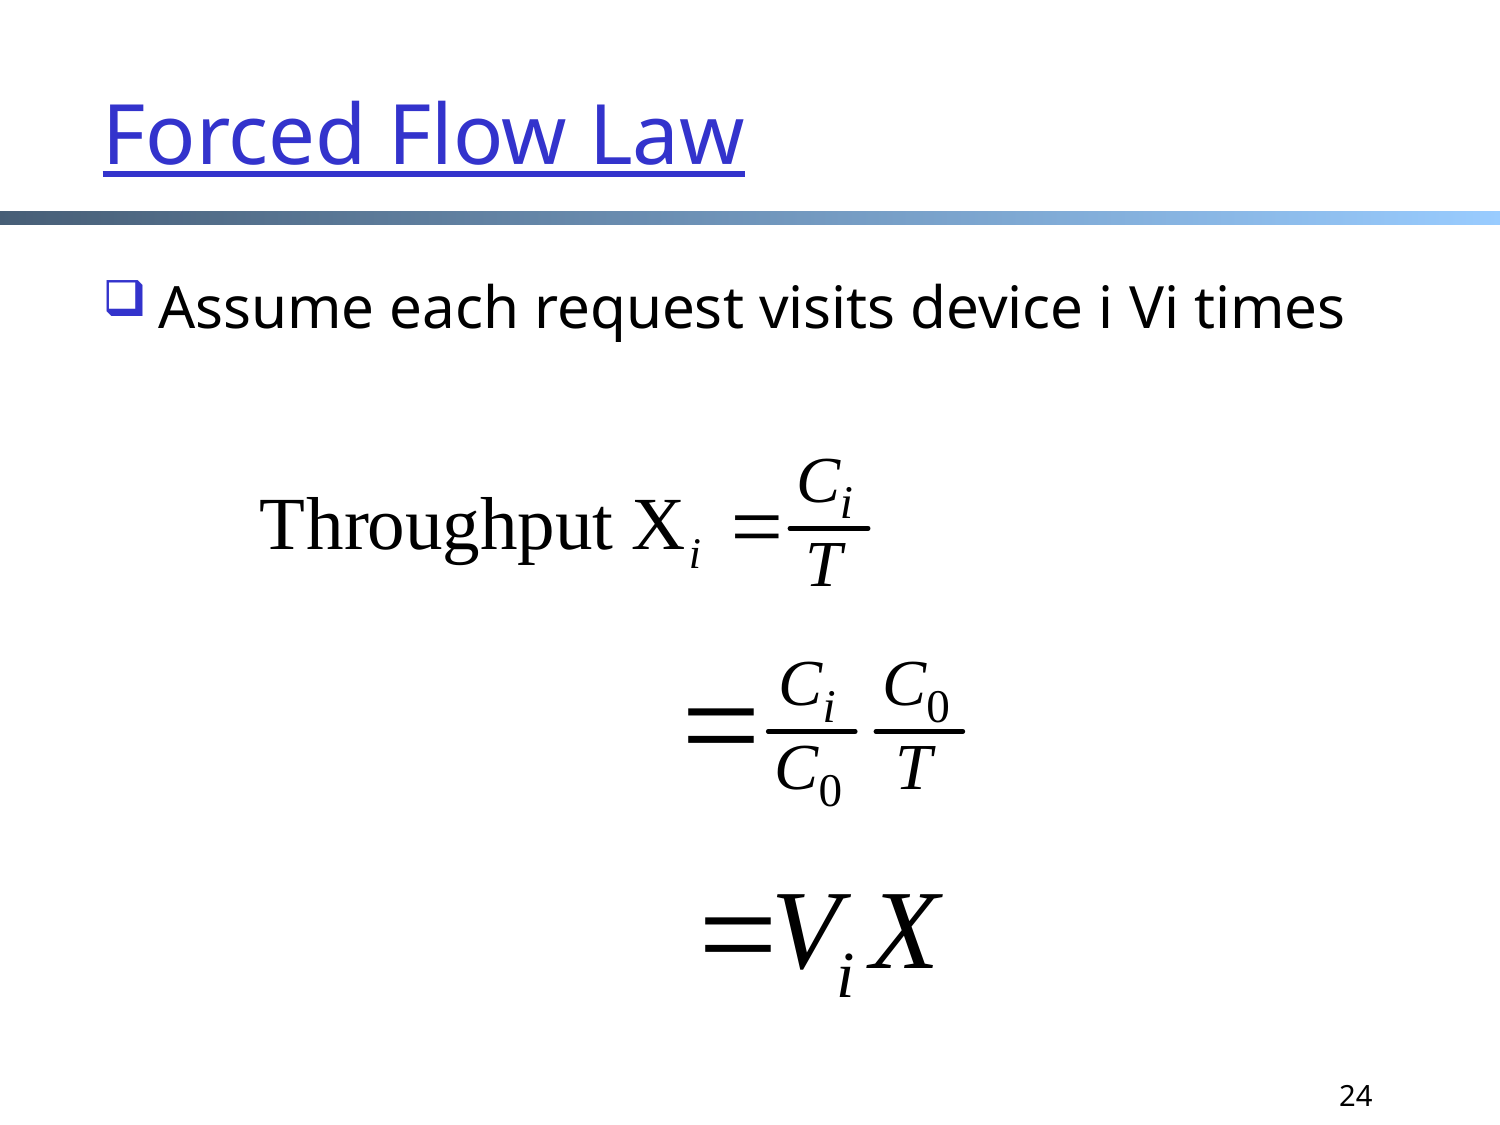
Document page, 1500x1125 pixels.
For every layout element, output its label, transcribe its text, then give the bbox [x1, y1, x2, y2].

title Forced Flow Law [87, 37, 1363, 225]
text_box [249, 474, 765, 588]
slide_number 24 [738, 1049, 1388, 1125]
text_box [658, 627, 990, 835]
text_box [676, 855, 979, 1026]
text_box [770, 424, 894, 613]
list Assume each request visits device i Vi times [87, 262, 1363, 1025]
